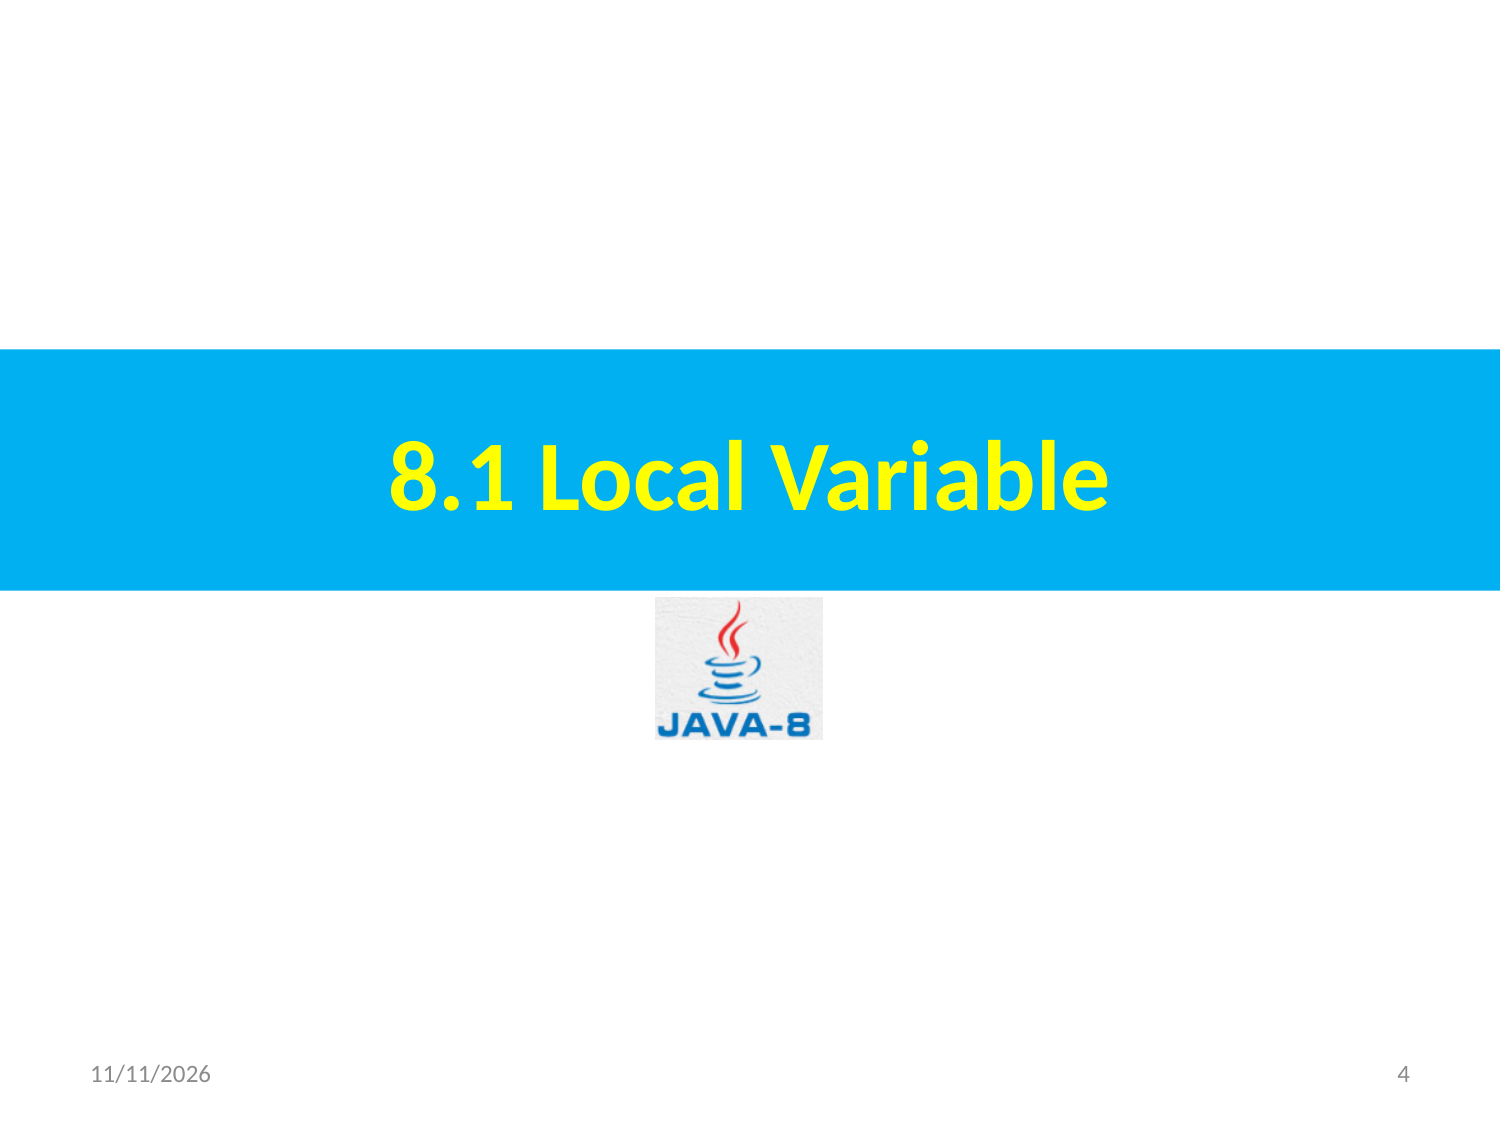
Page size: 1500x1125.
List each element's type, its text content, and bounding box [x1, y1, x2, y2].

title 8.1 Local Variable [0, 349, 1500, 591]
picture [655, 597, 823, 740]
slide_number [75, 1042, 425, 1103]
slide_number 4 [1074, 1042, 1425, 1103]
